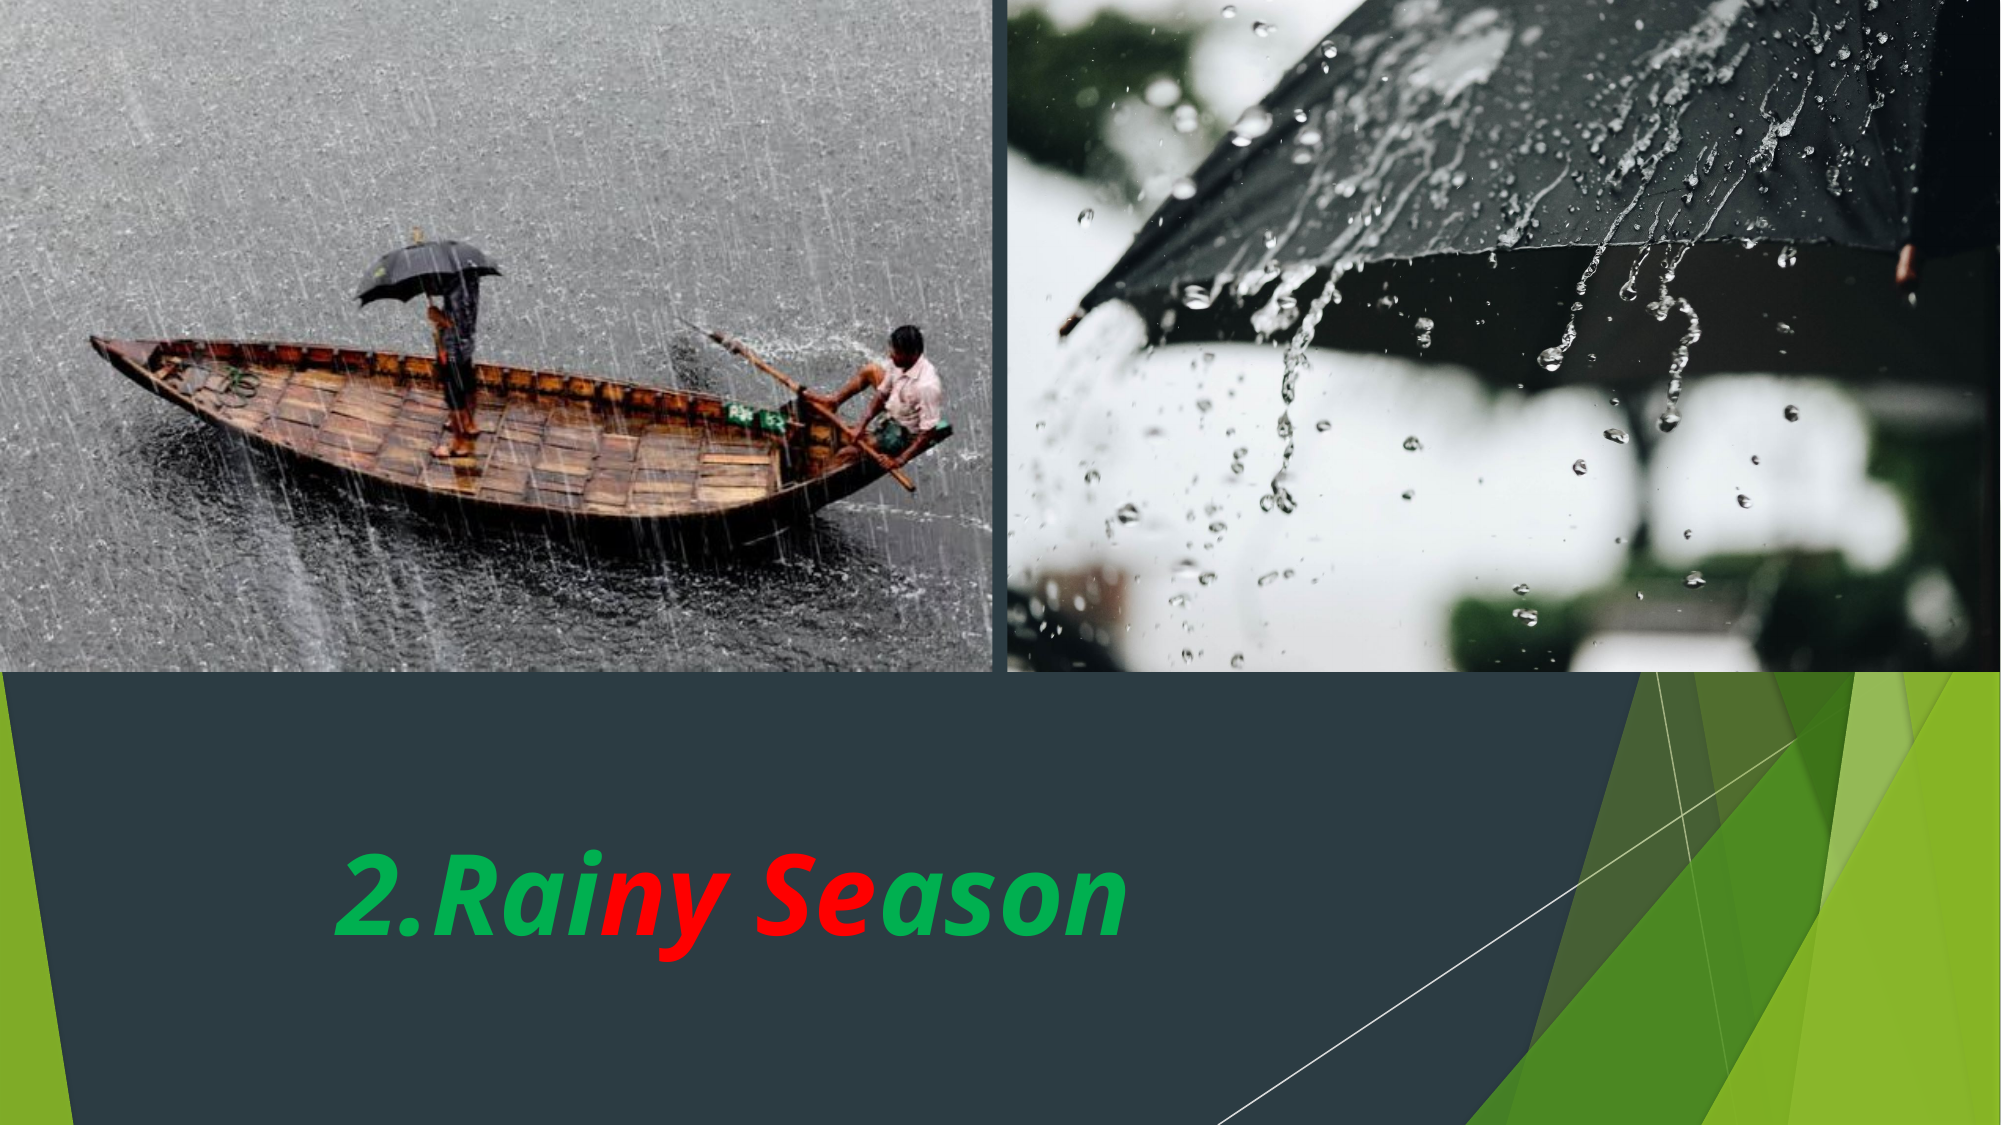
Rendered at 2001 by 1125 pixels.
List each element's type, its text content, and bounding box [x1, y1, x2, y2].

picture [0, 0, 993, 672]
title 2.Rainy Season [322, 748, 2000, 965]
picture [1006, 0, 2000, 672]
